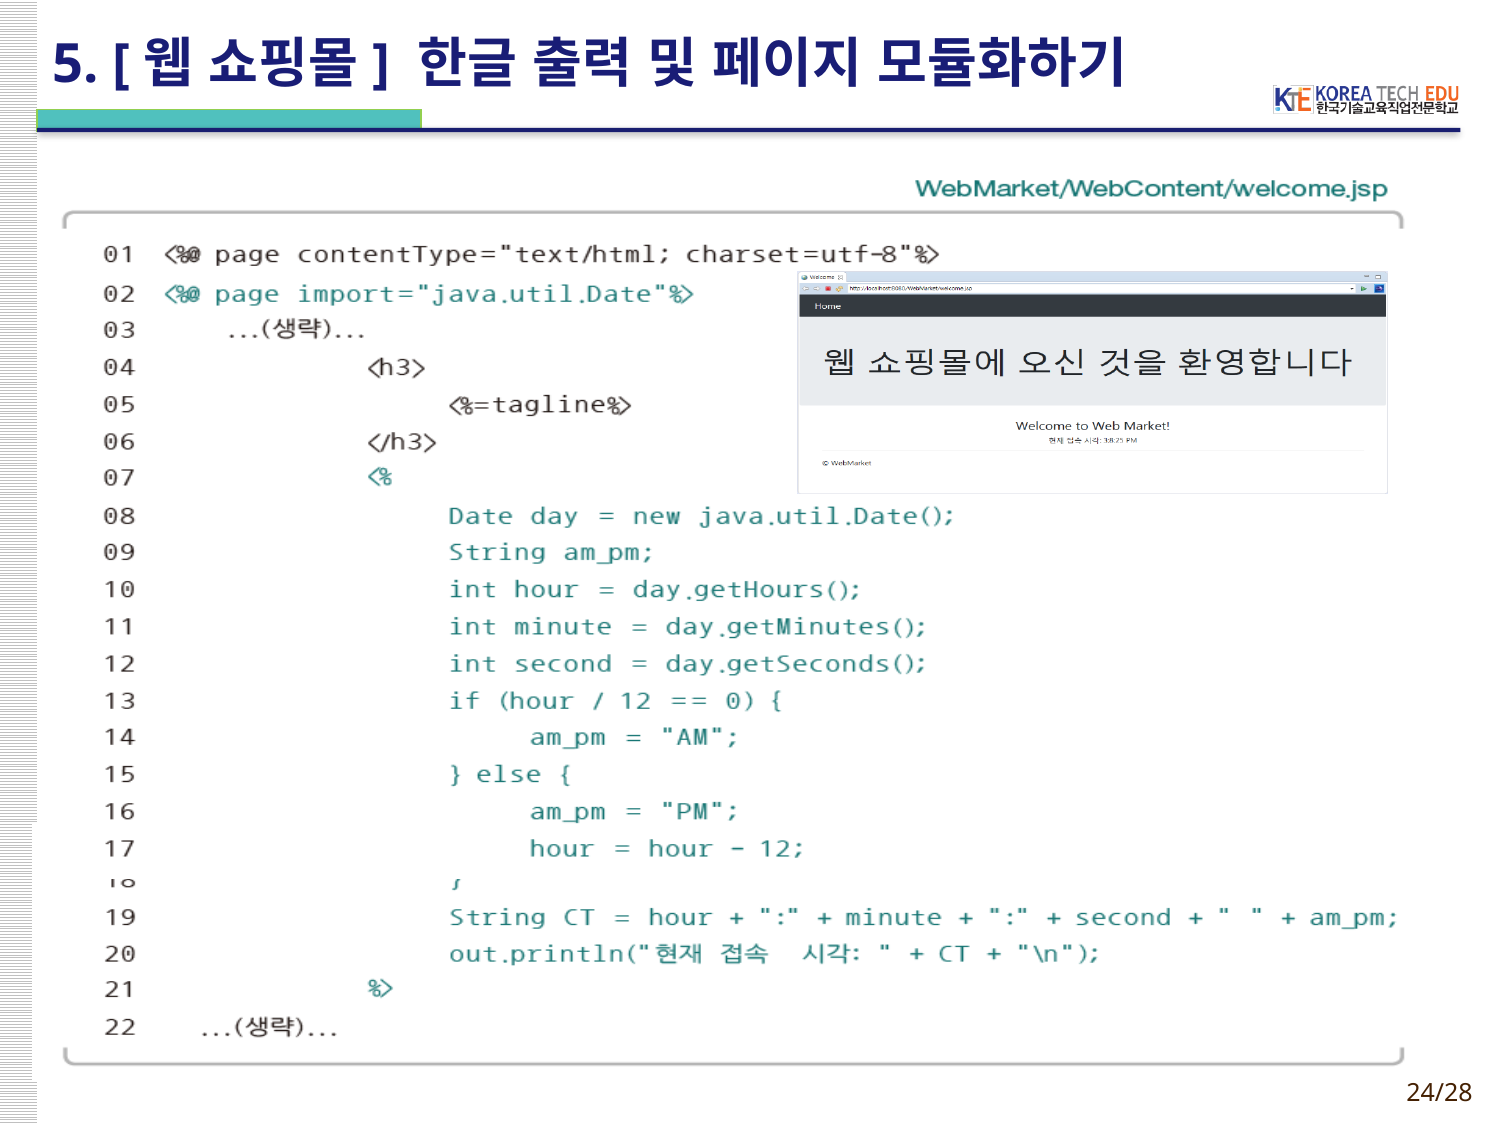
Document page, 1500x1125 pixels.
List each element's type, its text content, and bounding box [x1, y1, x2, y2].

picture [1269, 78, 1464, 119]
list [796, 270, 1389, 494]
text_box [31, 162, 1434, 1081]
title 5. [웹 쇼핑몰] 한글 출력 및 페이지 모듈화하기 [37, 13, 1278, 109]
